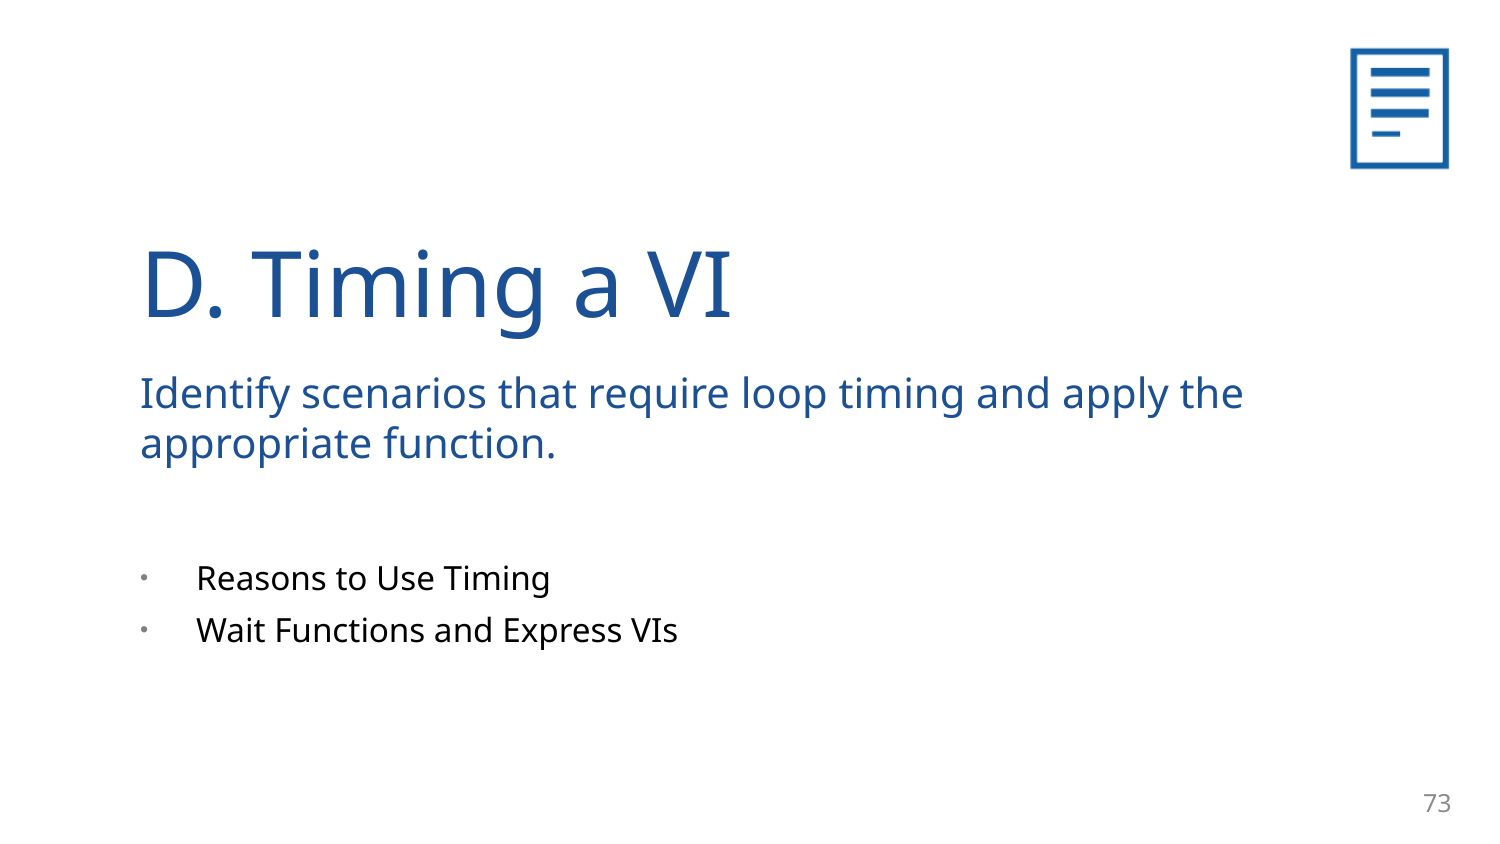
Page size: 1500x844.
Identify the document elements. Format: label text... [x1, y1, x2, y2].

list Identify scenarios that require loop timing and apply the appropriate function. [125, 359, 1275, 494]
slide_number 73 [1400, 782, 1475, 828]
list D. Timing a VI [125, 109, 1278, 344]
list Reasons to Use Timing Wait Functions and Express VIs [125, 549, 1278, 747]
picture [1323, 23, 1474, 212]
